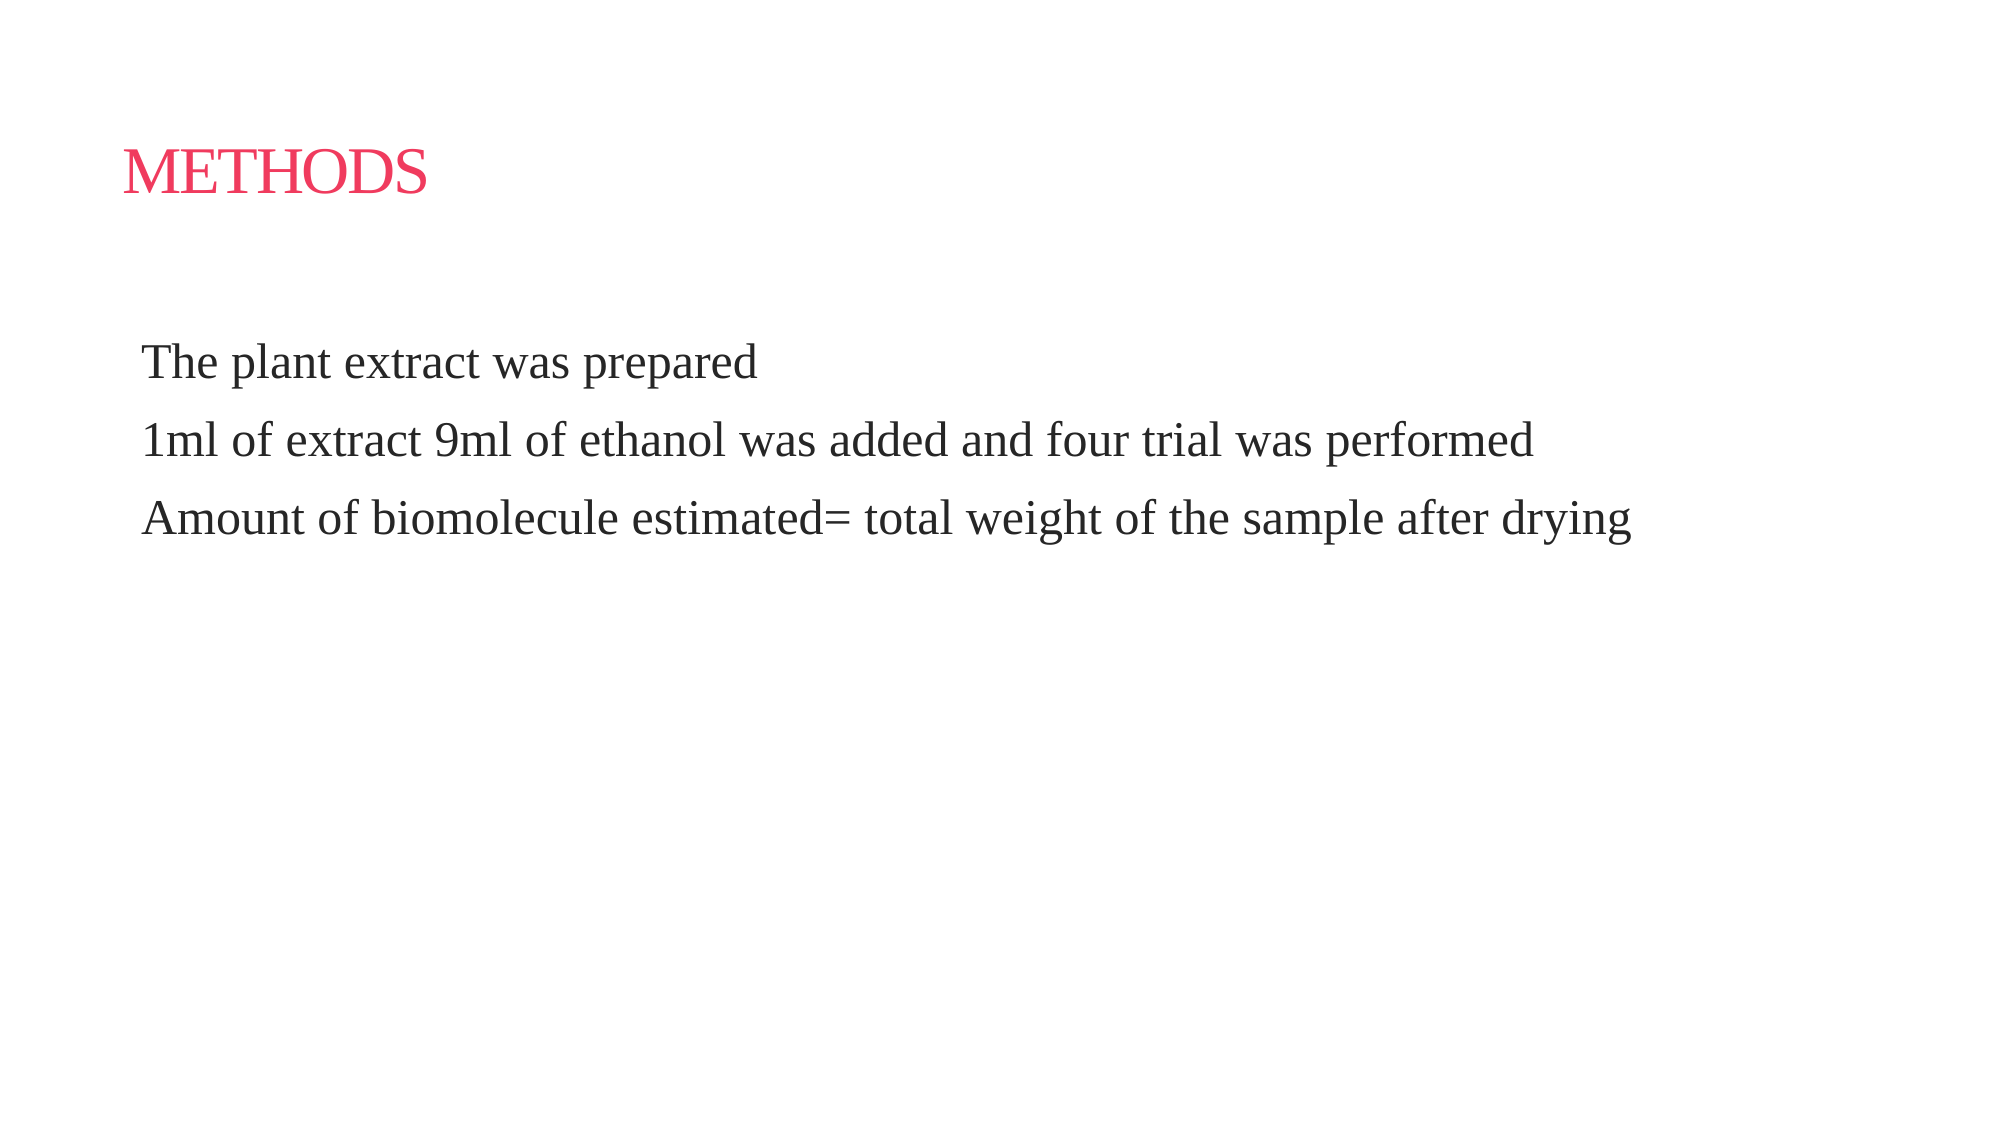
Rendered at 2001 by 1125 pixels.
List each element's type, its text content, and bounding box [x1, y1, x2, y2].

title METHODS [107, 81, 1875, 265]
list The plant extract was prepared 1ml of extract 9ml of ethanol was added and four trial was performed Amount of biomolecule estimated= total weight of the sample after drying [111, 329, 1876, 948]
